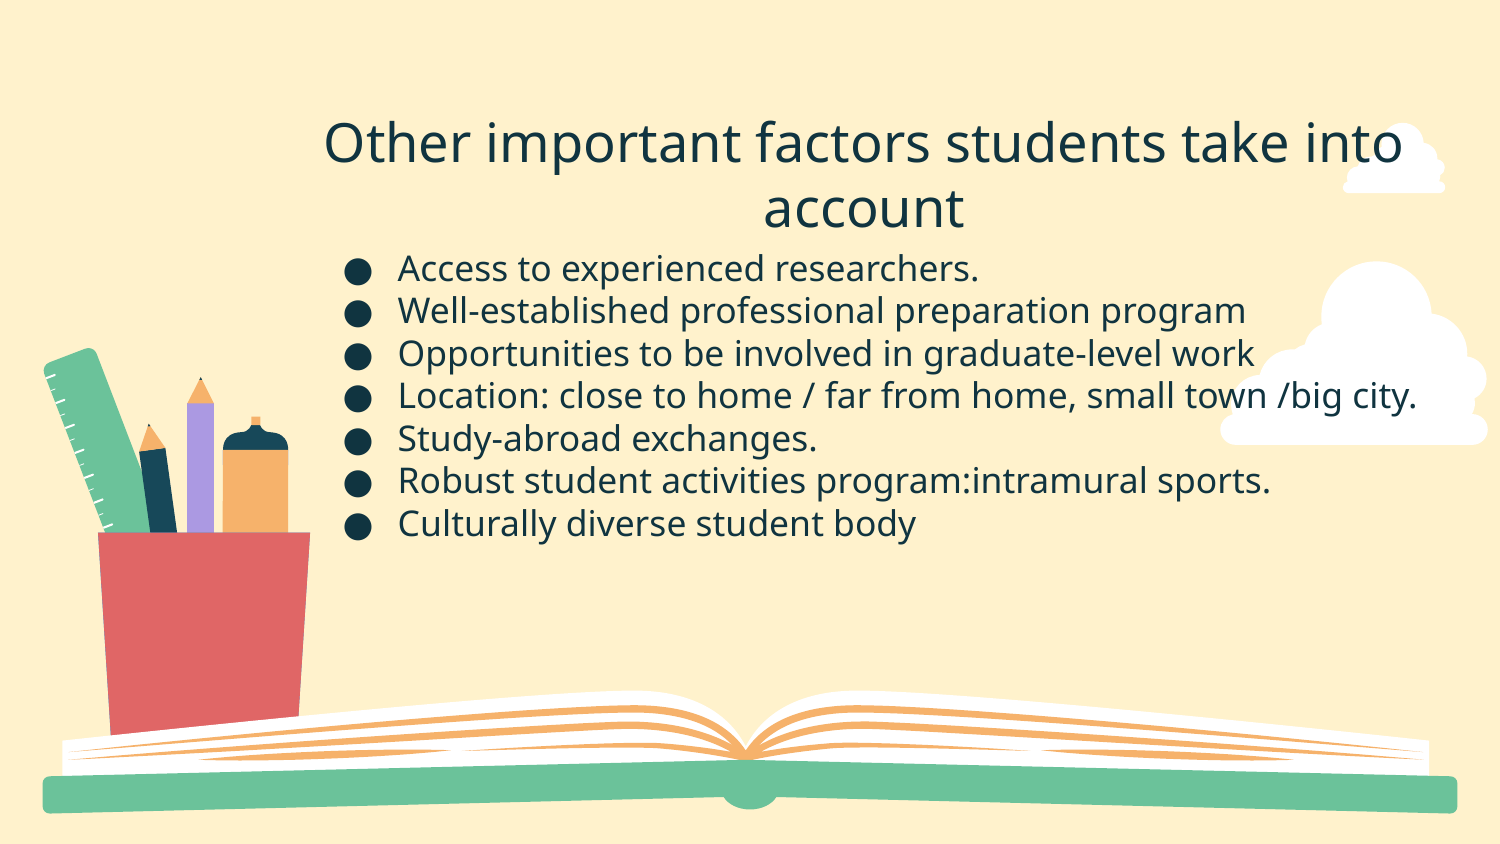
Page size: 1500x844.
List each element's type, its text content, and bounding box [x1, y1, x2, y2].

subtitle Access to experienced researchers. Well-established professional preparation program Opportunities to be involved in graduate-level work Location: close to home / far from home, small town /big city. Study-abroad exchanges. Robust student activities program:intramural sports. Culturally diverse student body [307, 254, 1436, 596]
text_box Other important factors students take into account [293, 93, 1436, 254]
